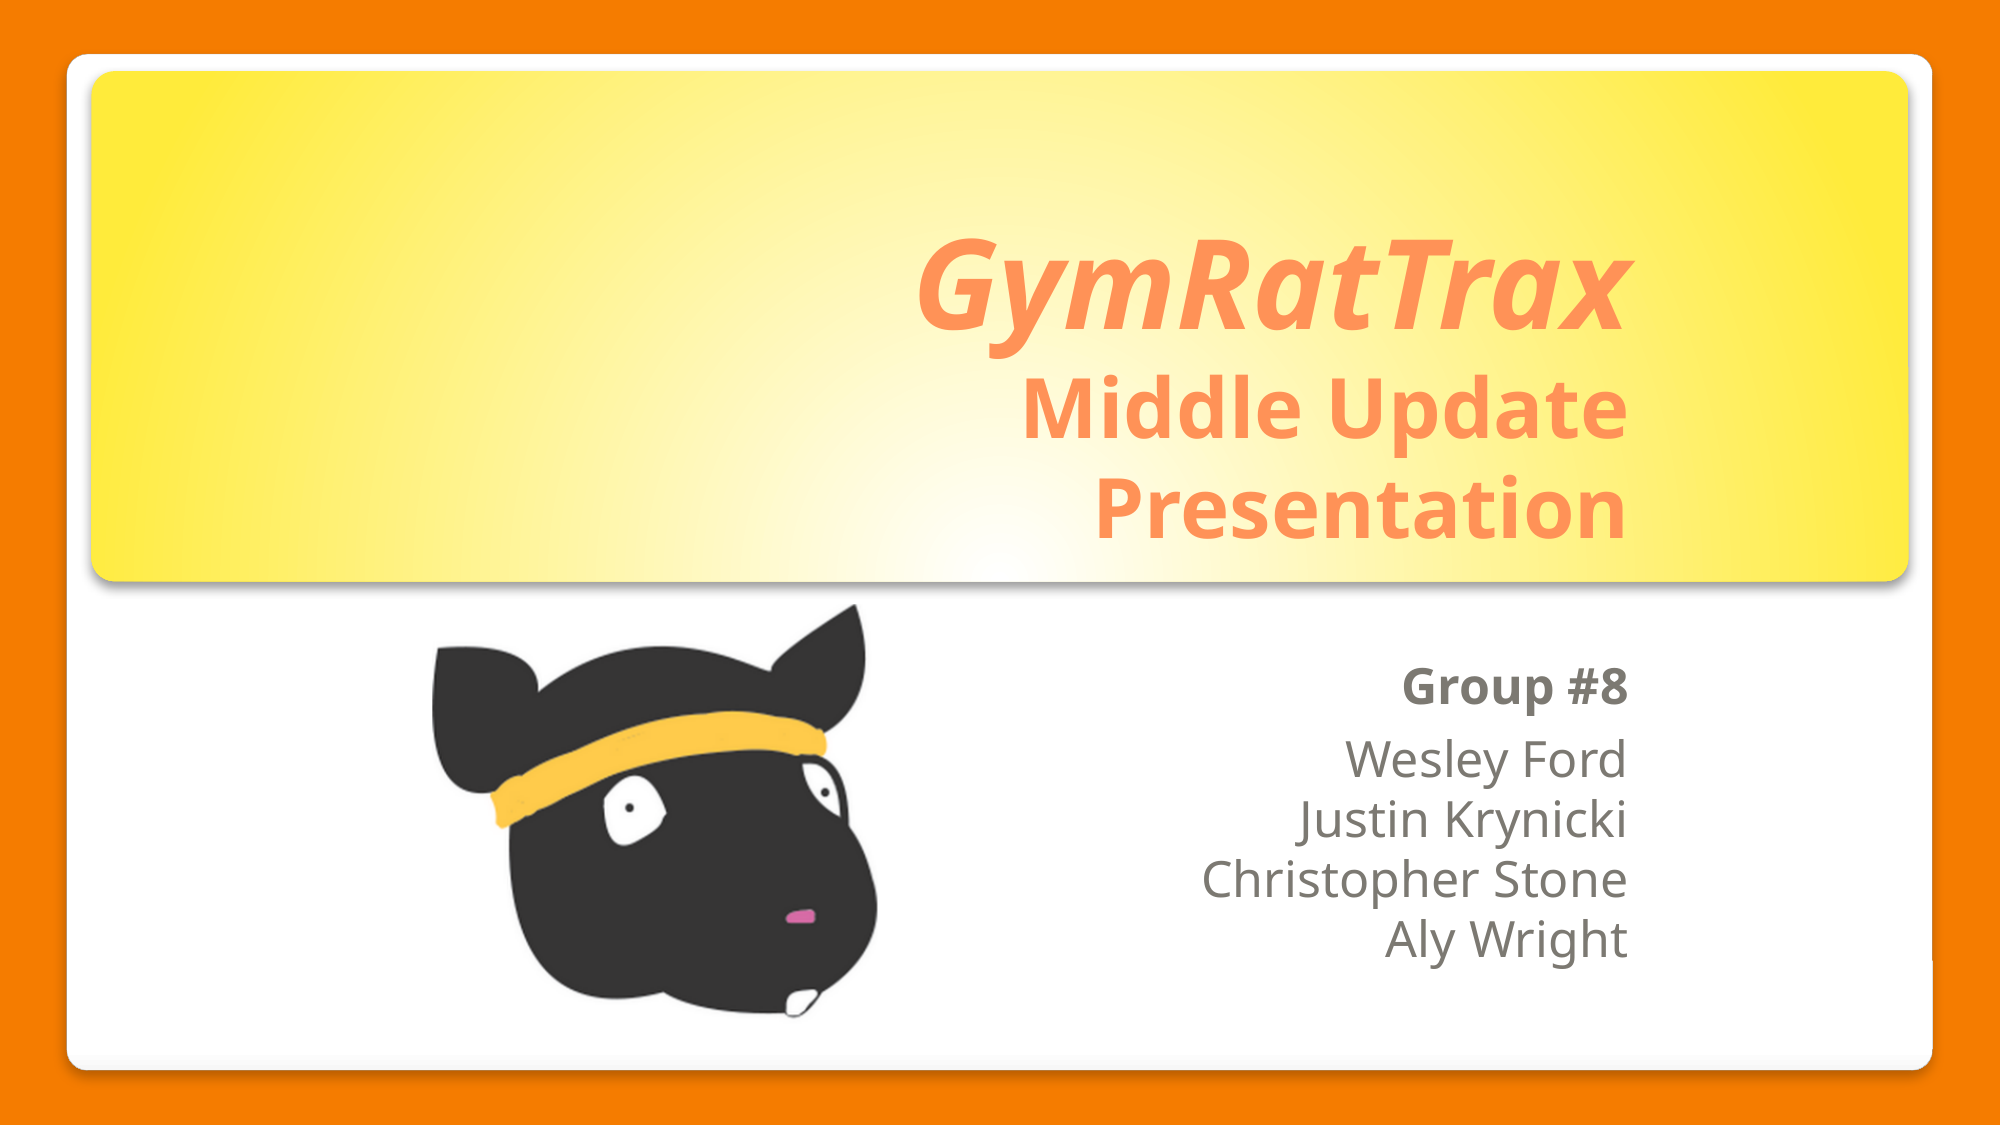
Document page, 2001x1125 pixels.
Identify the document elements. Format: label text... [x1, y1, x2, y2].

title GymRatTrax Middle Update Presentation [600, 87, 1638, 563]
picture [424, 599, 884, 1029]
subtitle Group #8 Wesley Ford Justin Krynicki Christopher Stone Aly Wright [1100, 604, 1644, 1013]
